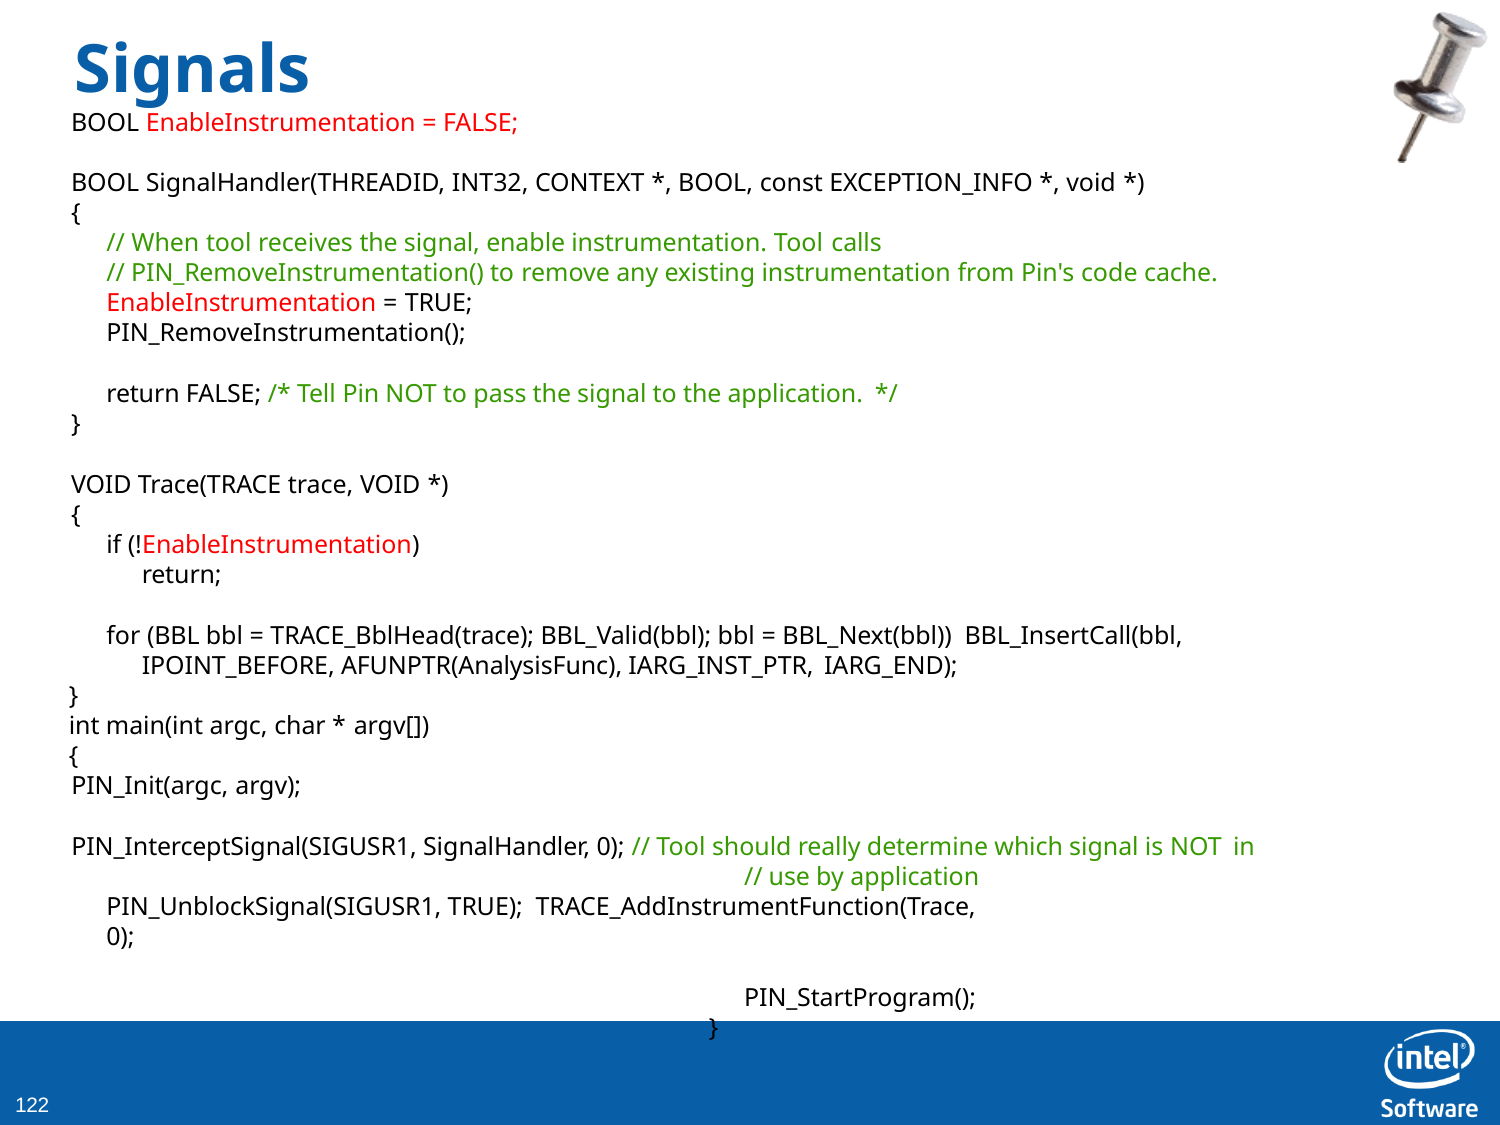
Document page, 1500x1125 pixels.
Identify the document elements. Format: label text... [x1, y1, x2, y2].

text_box 138 [10, 1092, 54, 1118]
picture [1362, 1010, 1500, 1125]
text_box BOOL SignalHandler(THREADID, INT32, CONTEXT *, BOOL, const EXCEPTION_INFO *, void *) { // When tool receives the signal, enable instrumentation. Tool calls // PIN_RemoveInstrumentation() to remove any existing instrumentation from Pin's code cache. EnableInstrumentation = TRUE; PIN_RemoveInstrumentation(); return FALSE; /* Tell Pin NOT to pass the signal to the application. */ } VOID Trace(TRACE trace, VOID *) { if (!EnableInstrumentation) return; for (BBL bbl = TRACE_BblHead(trace); BBL_Valid(bbl); bbl = BBL_Next(bbl)) BBL_InsertCall(bbl, IPOINT_BEFORE, AFUNPTR(AnalysisFunc), IARG_INST_PTR, IARG_END); } int main(int argc, char * argv[]) { PIN_Init(argc, argv); PIN_InterceptSignal(SIGUSR1, SignalHandler, 0); // Tool should really determine which signal is NOT in // use by application PIN_UnblockSignal(SIGUSR1, TRUE); TRACE_AddInstrumentFunction(Trace, 0); PIN_StartProgram(); } [69, 164, 1423, 1042]
title Signals BOOL EnableInstrumentation = FALSE; [69, 23, 568, 164]
text_box [1393, 12, 1488, 163]
